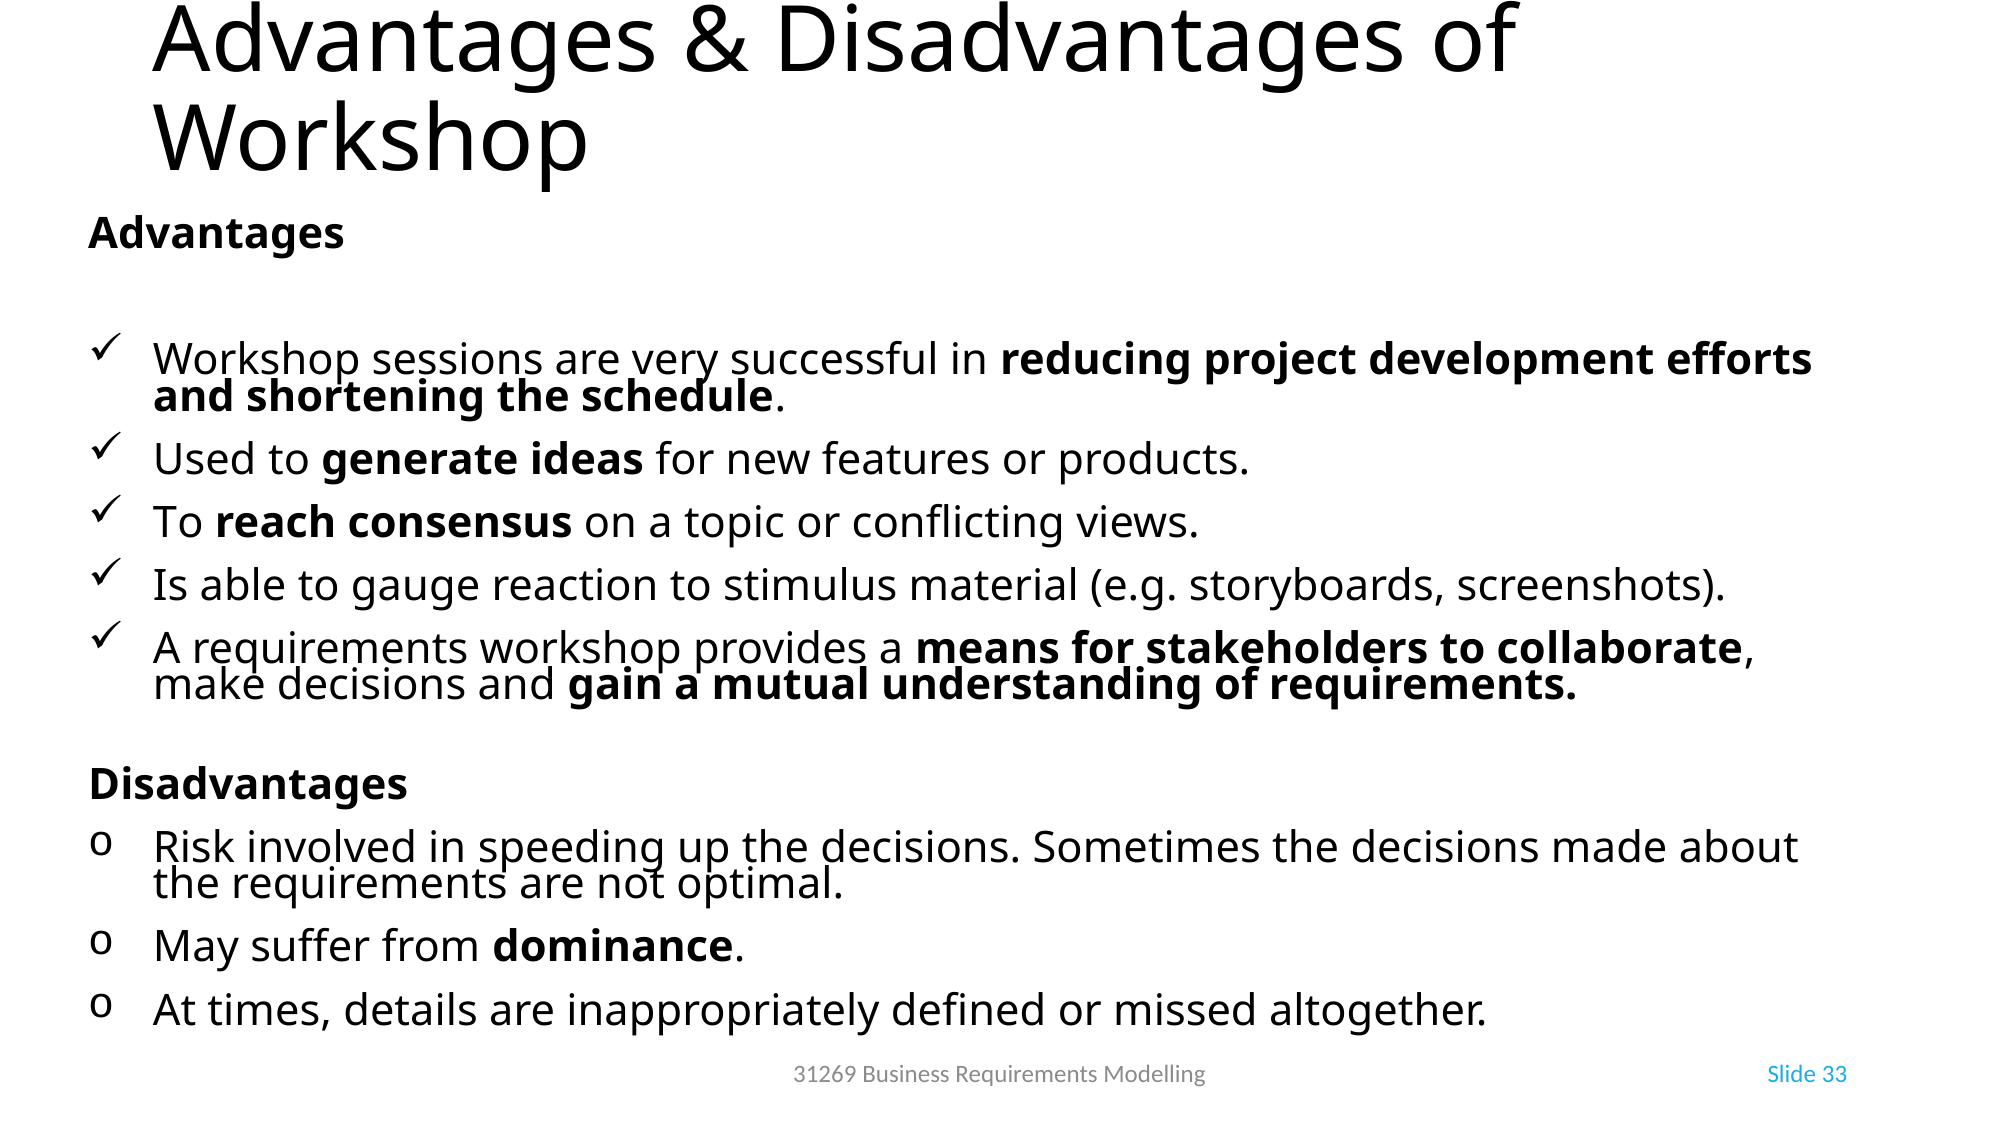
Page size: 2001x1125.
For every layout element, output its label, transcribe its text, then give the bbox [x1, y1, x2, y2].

slide_number Slide 33 [1412, 1042, 1863, 1103]
list Advantages Workshop sessions are very successful in reducing project development efforts and shortening the schedule. Used to generate ideas for new features or products. To reach consensus on a topic or conflicting views. Is able to gauge reaction to stimulus material (e.g. storyboards, screenshots). A requirements workshop provides a means for stakeholders to collaborate, make decisions and gain a mutual understanding of requirements. Disadvantages Risk involved in speeding up the decisions. Sometimes the decisions made about the requirements are not optimal. May suffer from dominance. At times, details are inappropriately defined or missed altogether. [68, 133, 1840, 1043]
footer 31269 Business Requirements Modelling [662, 1042, 1338, 1103]
title Advantages & Disadvantages of Workshop [137, 22, 1771, 133]
